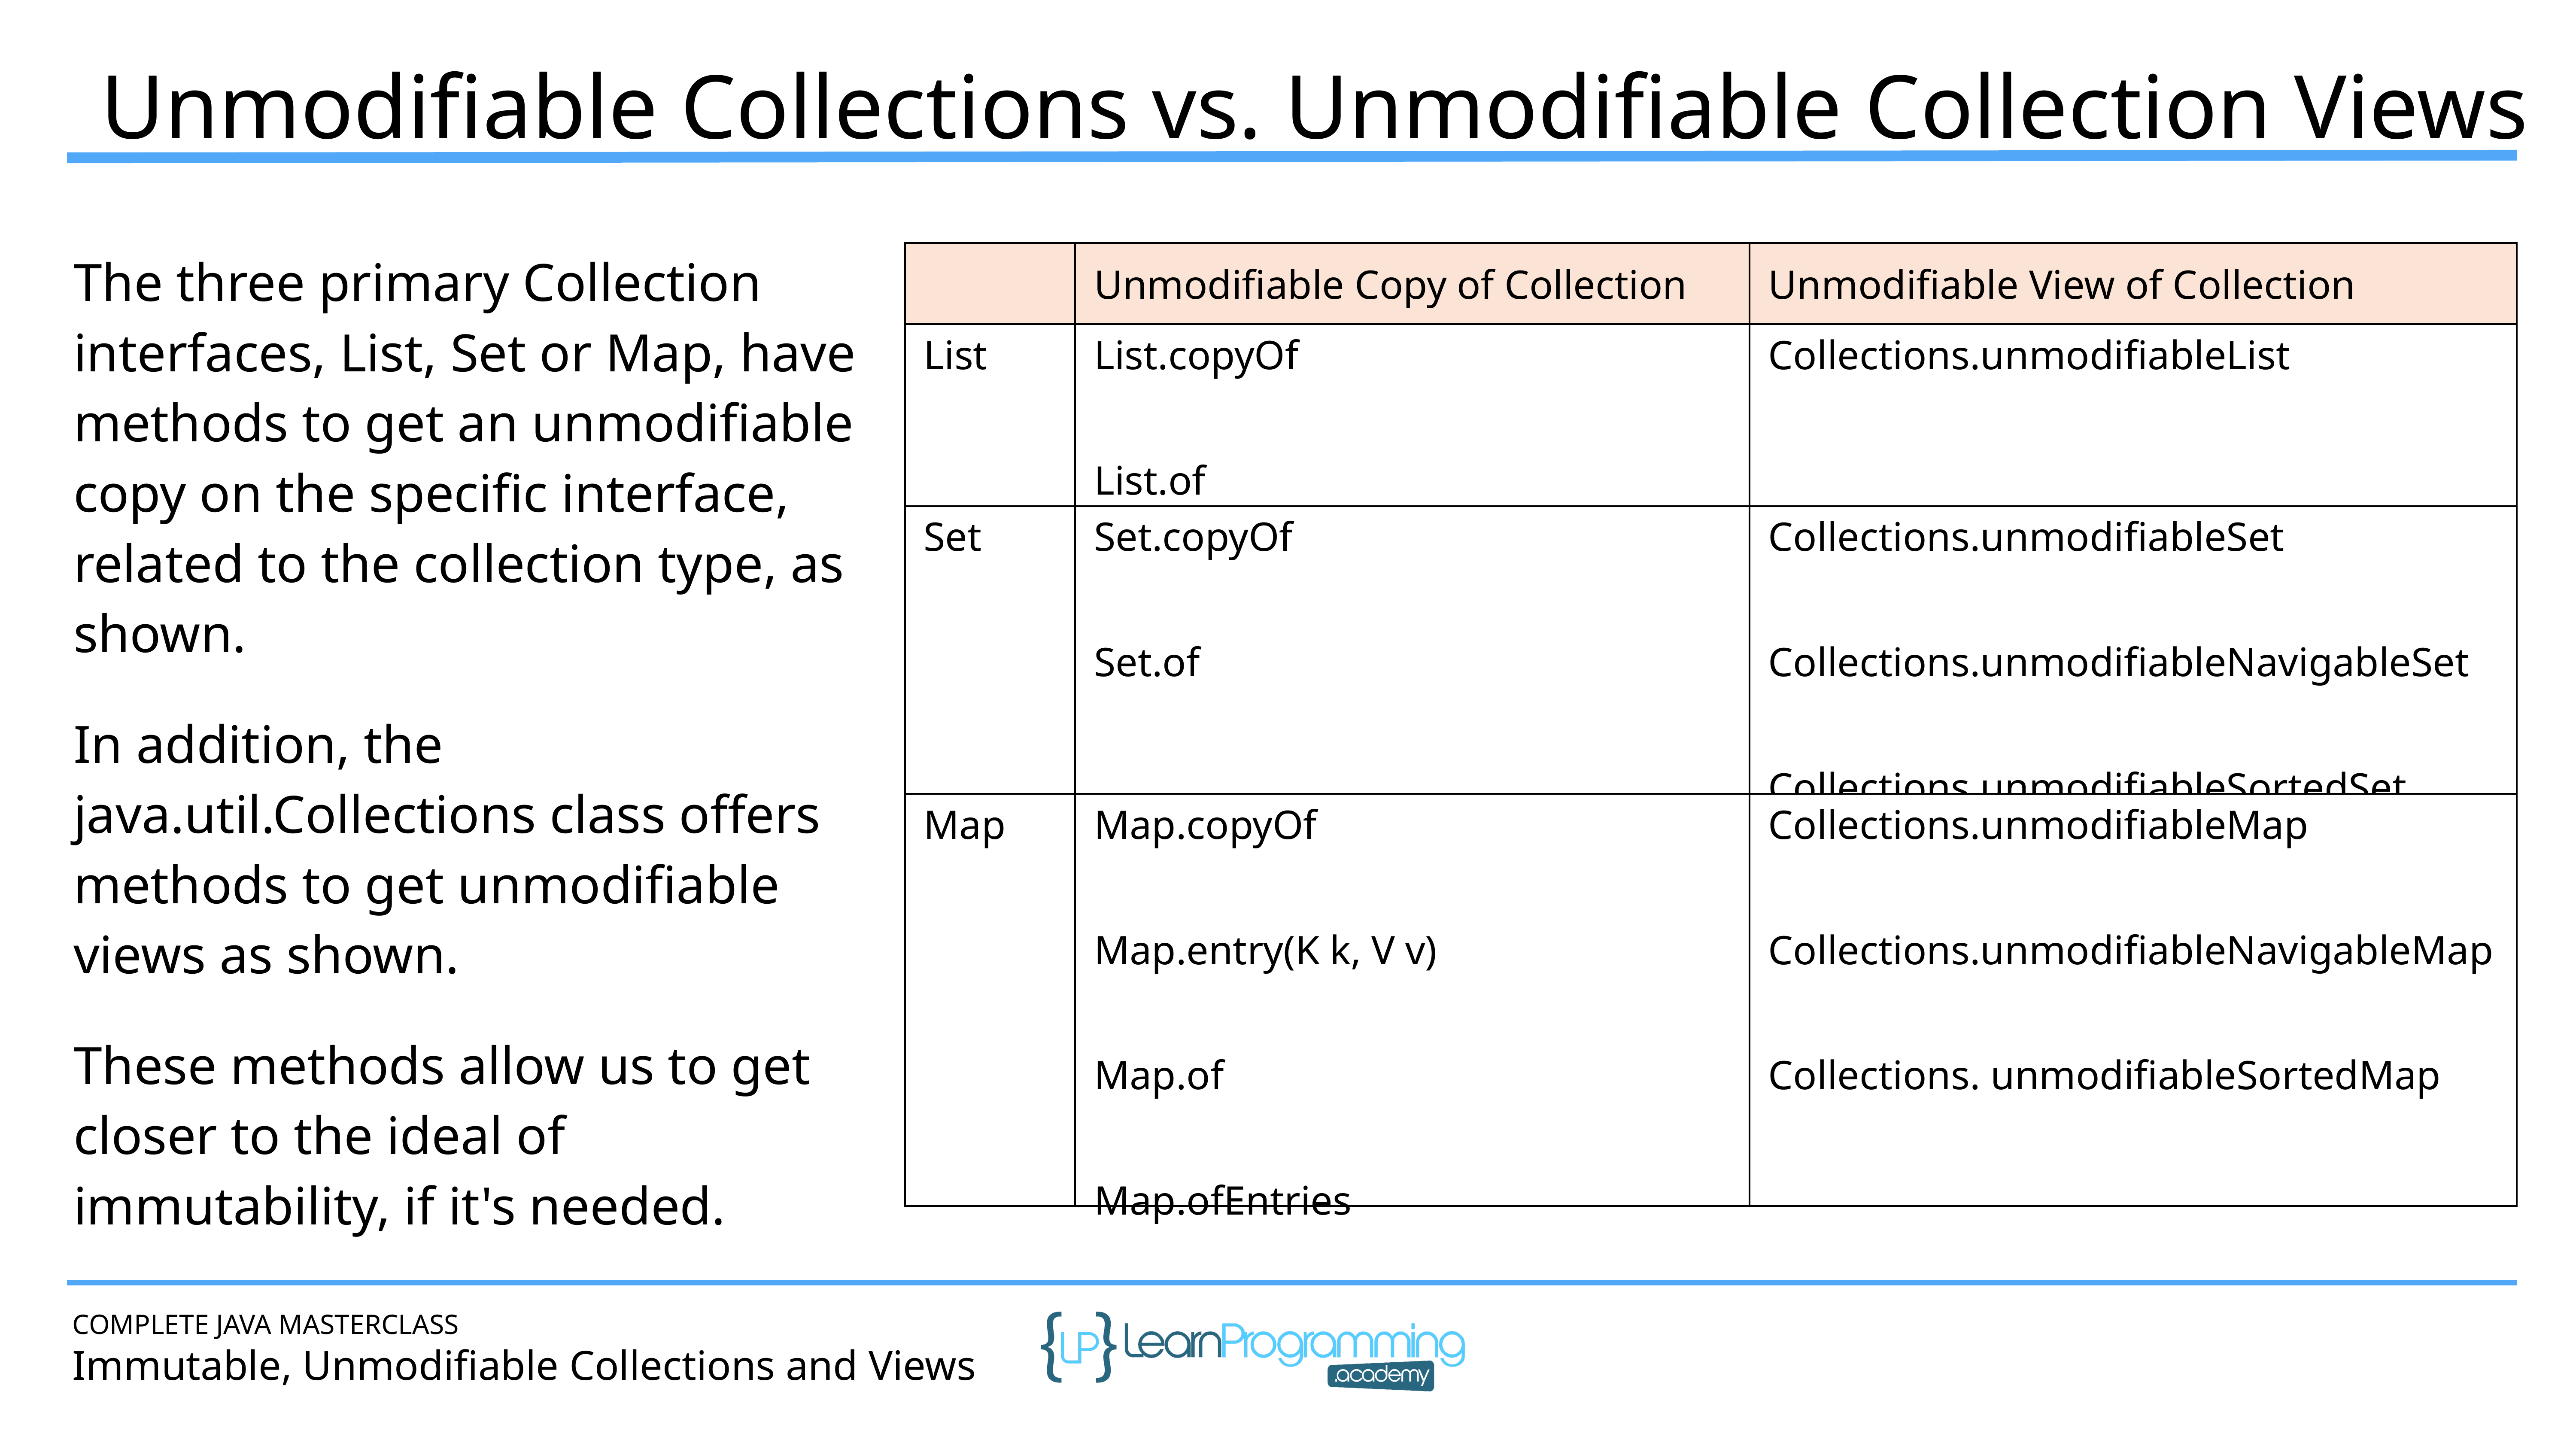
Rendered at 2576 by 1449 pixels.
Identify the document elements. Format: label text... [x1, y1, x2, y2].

table_cell Set.copyOf Set.of [1076, 507, 1749, 793]
table_cell Collections.unmodifiableList [1750, 325, 2516, 505]
table_cell Set [906, 507, 1074, 793]
text_box Unmodifiable Collections vs. Unmodifiable Collection Views [95, 46, 2535, 162]
table_cell Map [906, 795, 1074, 1205]
table_header [906, 244, 1074, 323]
picture [1032, 1302, 1477, 1400]
text_box The three primary Collection interfaces, List, Set or Map, have methods to get an unmodifiable copy on the specific interface, related to the collection type, as shown. In addition, the java.util.Collections class offers methods to get unmodifiable views as shown. These methods allow us to get closer to the ideal of immutability, if it's needed. [67, 243, 866, 1263]
table_header Unmodifiable View of Collection [1750, 244, 2516, 323]
table_cell Map.copyOf Map.entry(K k, V v) Map.of Map.ofEntries [1076, 795, 1749, 1205]
table_header Unmodifiable Copy of Collection [1076, 244, 1749, 323]
table_cell List [906, 325, 1074, 505]
table_cell Collections.unmodifiableMap Collections.unmodifiableNavigableMap Collections. unmodifiableSortedMap [1750, 795, 2516, 1205]
table_cell Collections.unmodifiableSet Collections.unmodifiableNavigableSet Collections.unmodifiableSortedSet [1750, 507, 2516, 793]
table_cell List.copyOf List.of [1076, 325, 1749, 505]
text_box COMPLETE JAVA MASTERCLASS Immutable, Unmodifiable Collections and Views [67, 1302, 1030, 1394]
